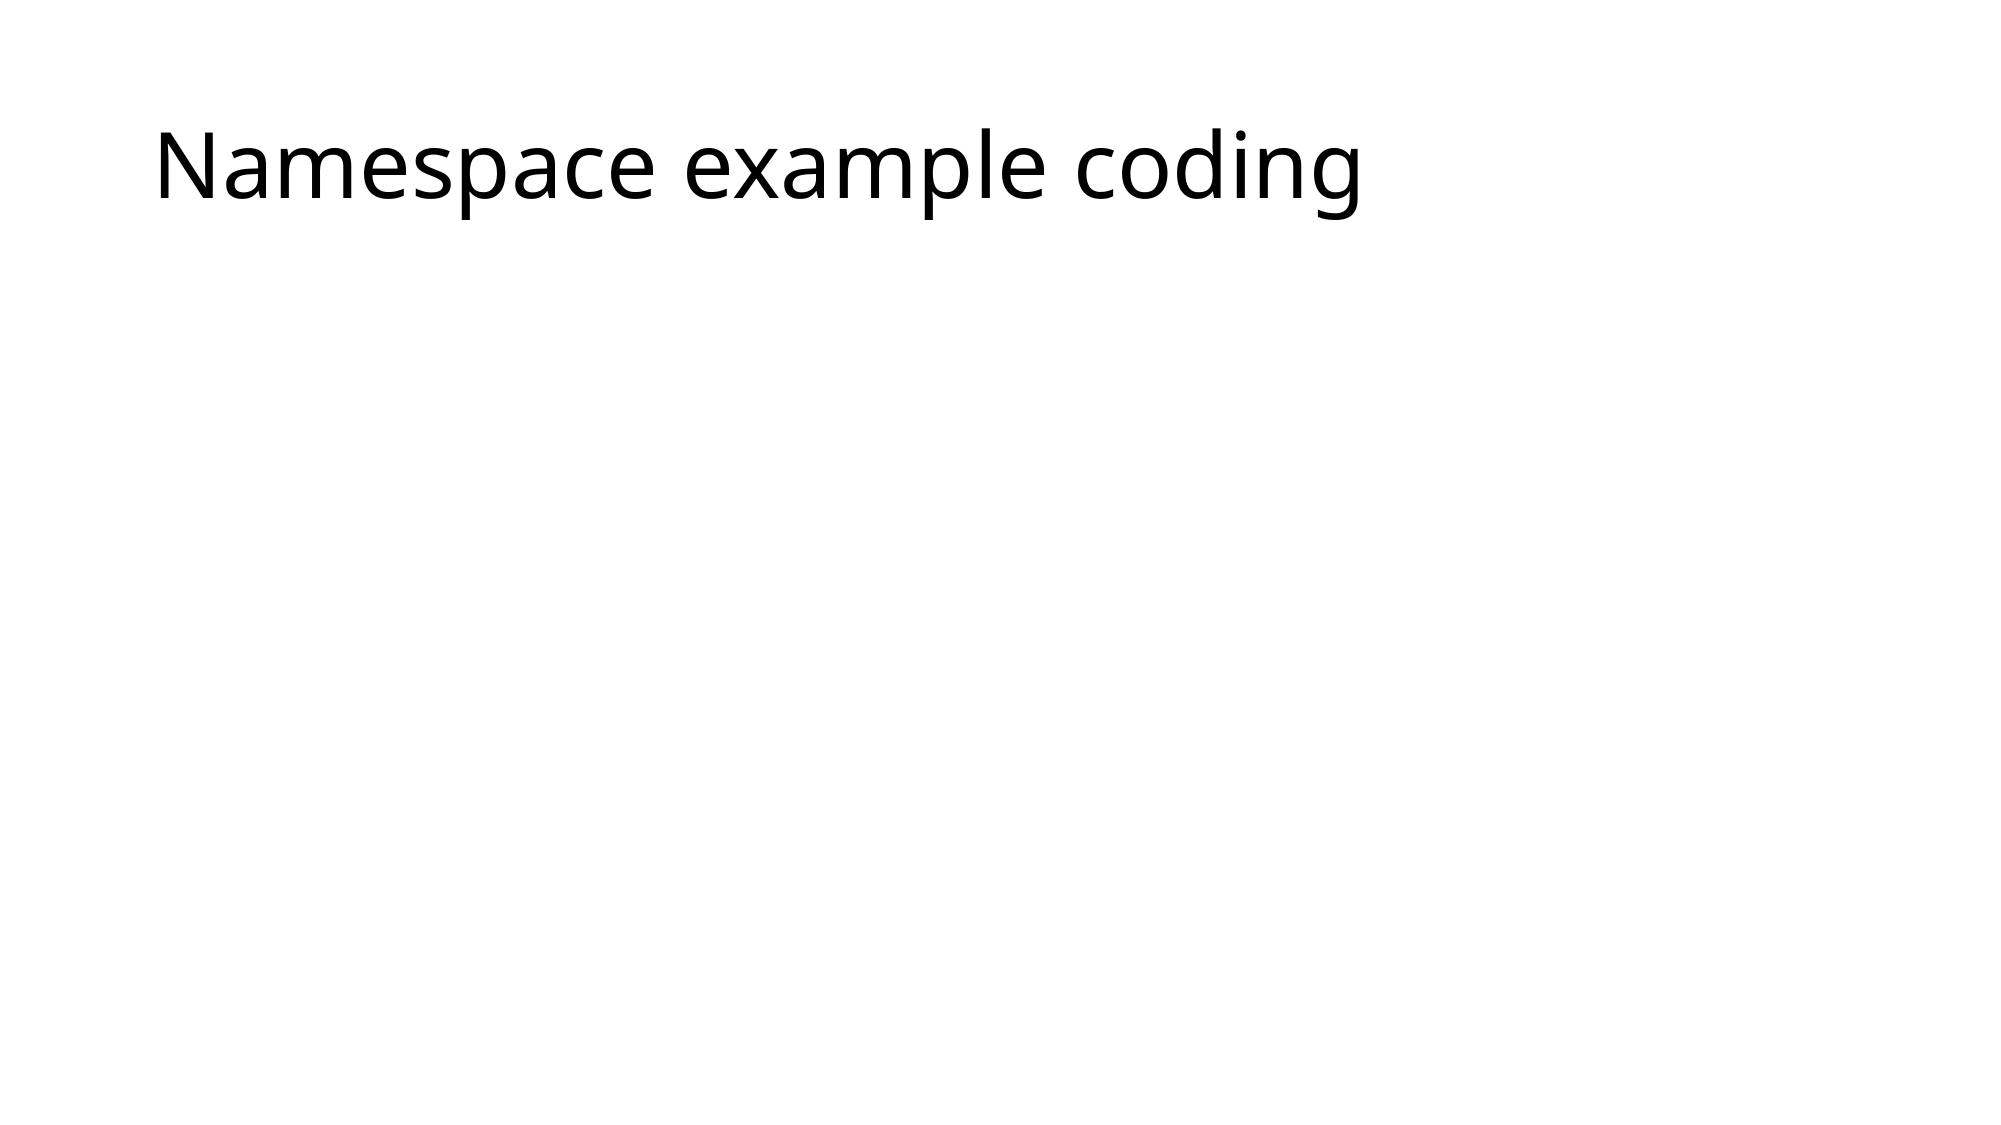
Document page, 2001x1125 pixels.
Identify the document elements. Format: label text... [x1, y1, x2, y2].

title Namespace example coding [137, 59, 1863, 278]
